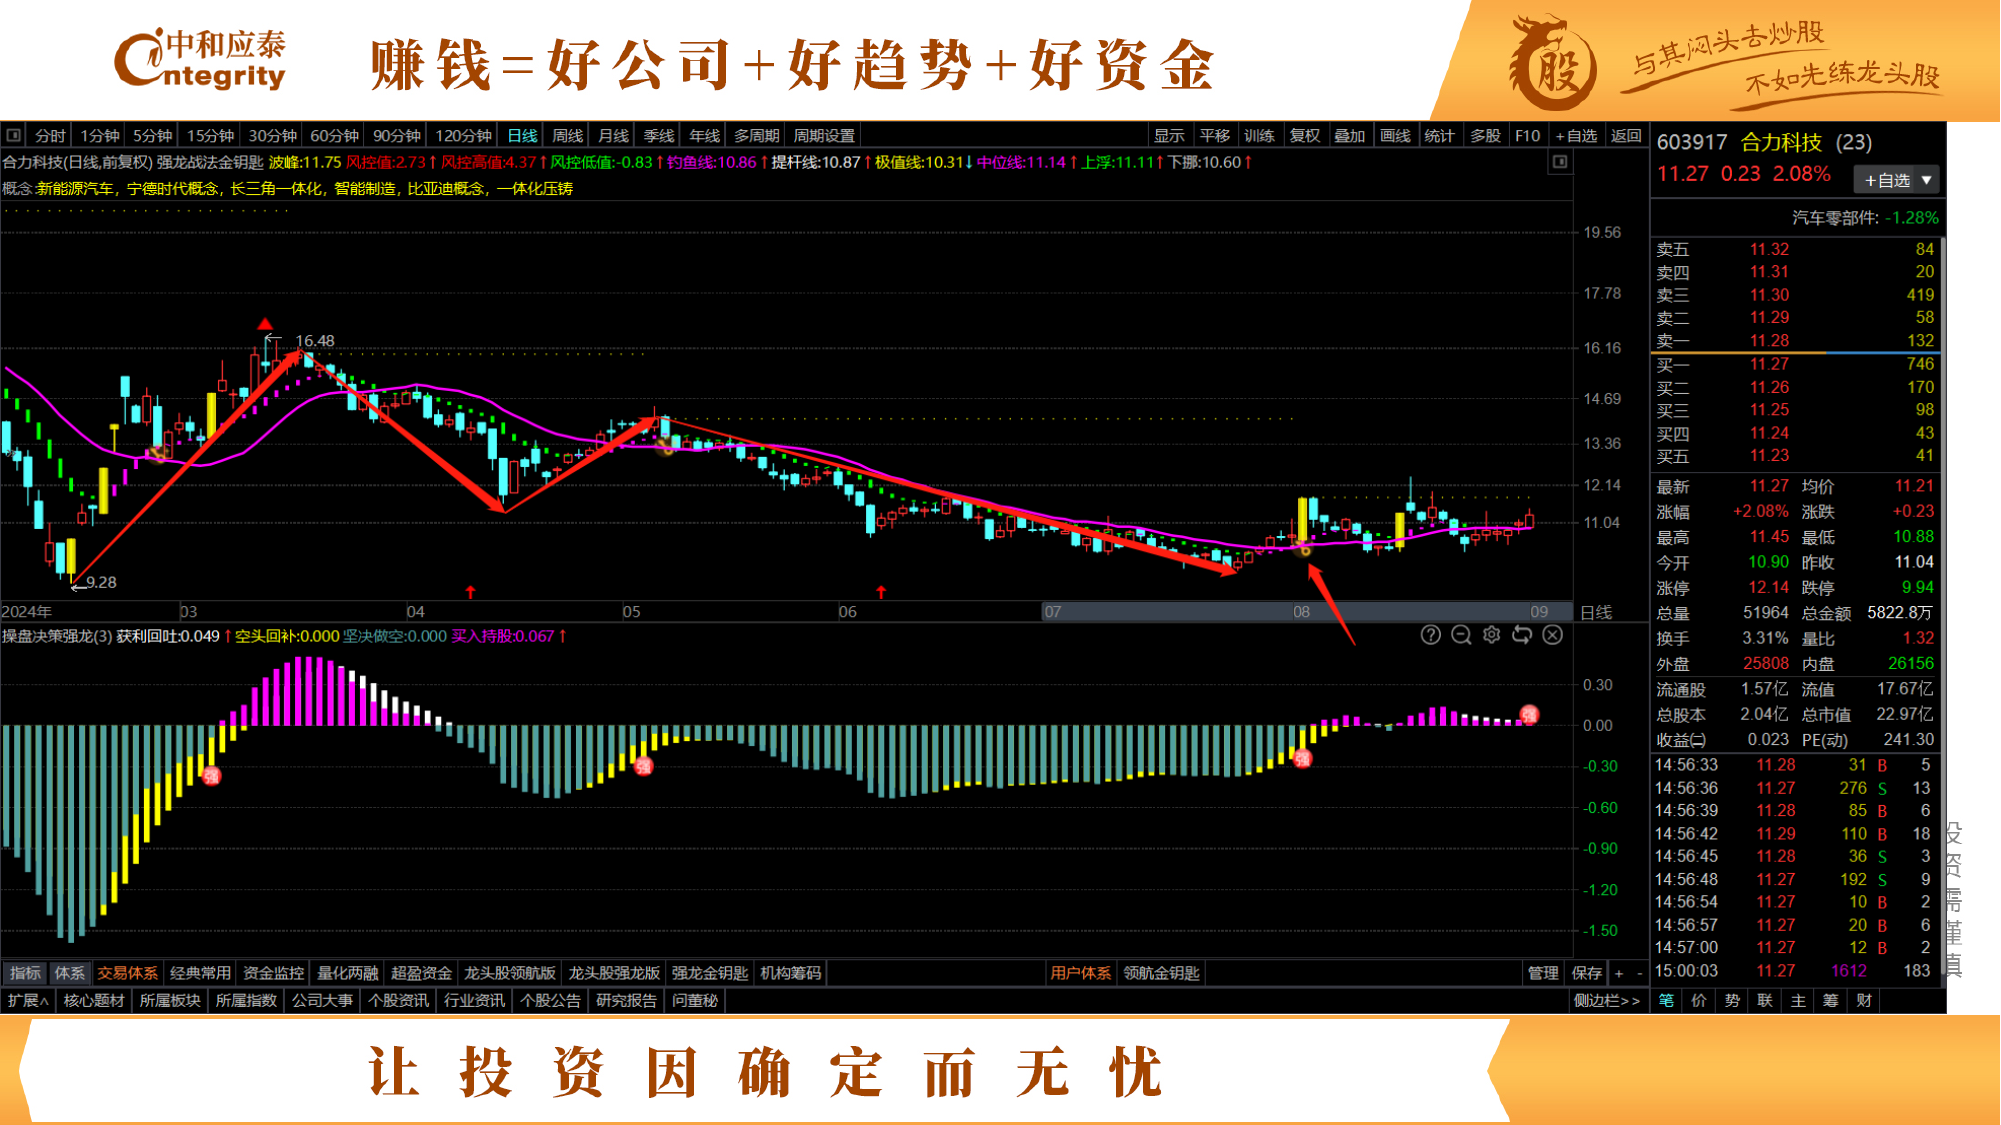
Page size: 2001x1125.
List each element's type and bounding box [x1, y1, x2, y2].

picture [0, 0, 2000, 1125]
list [0, 121, 1947, 1014]
